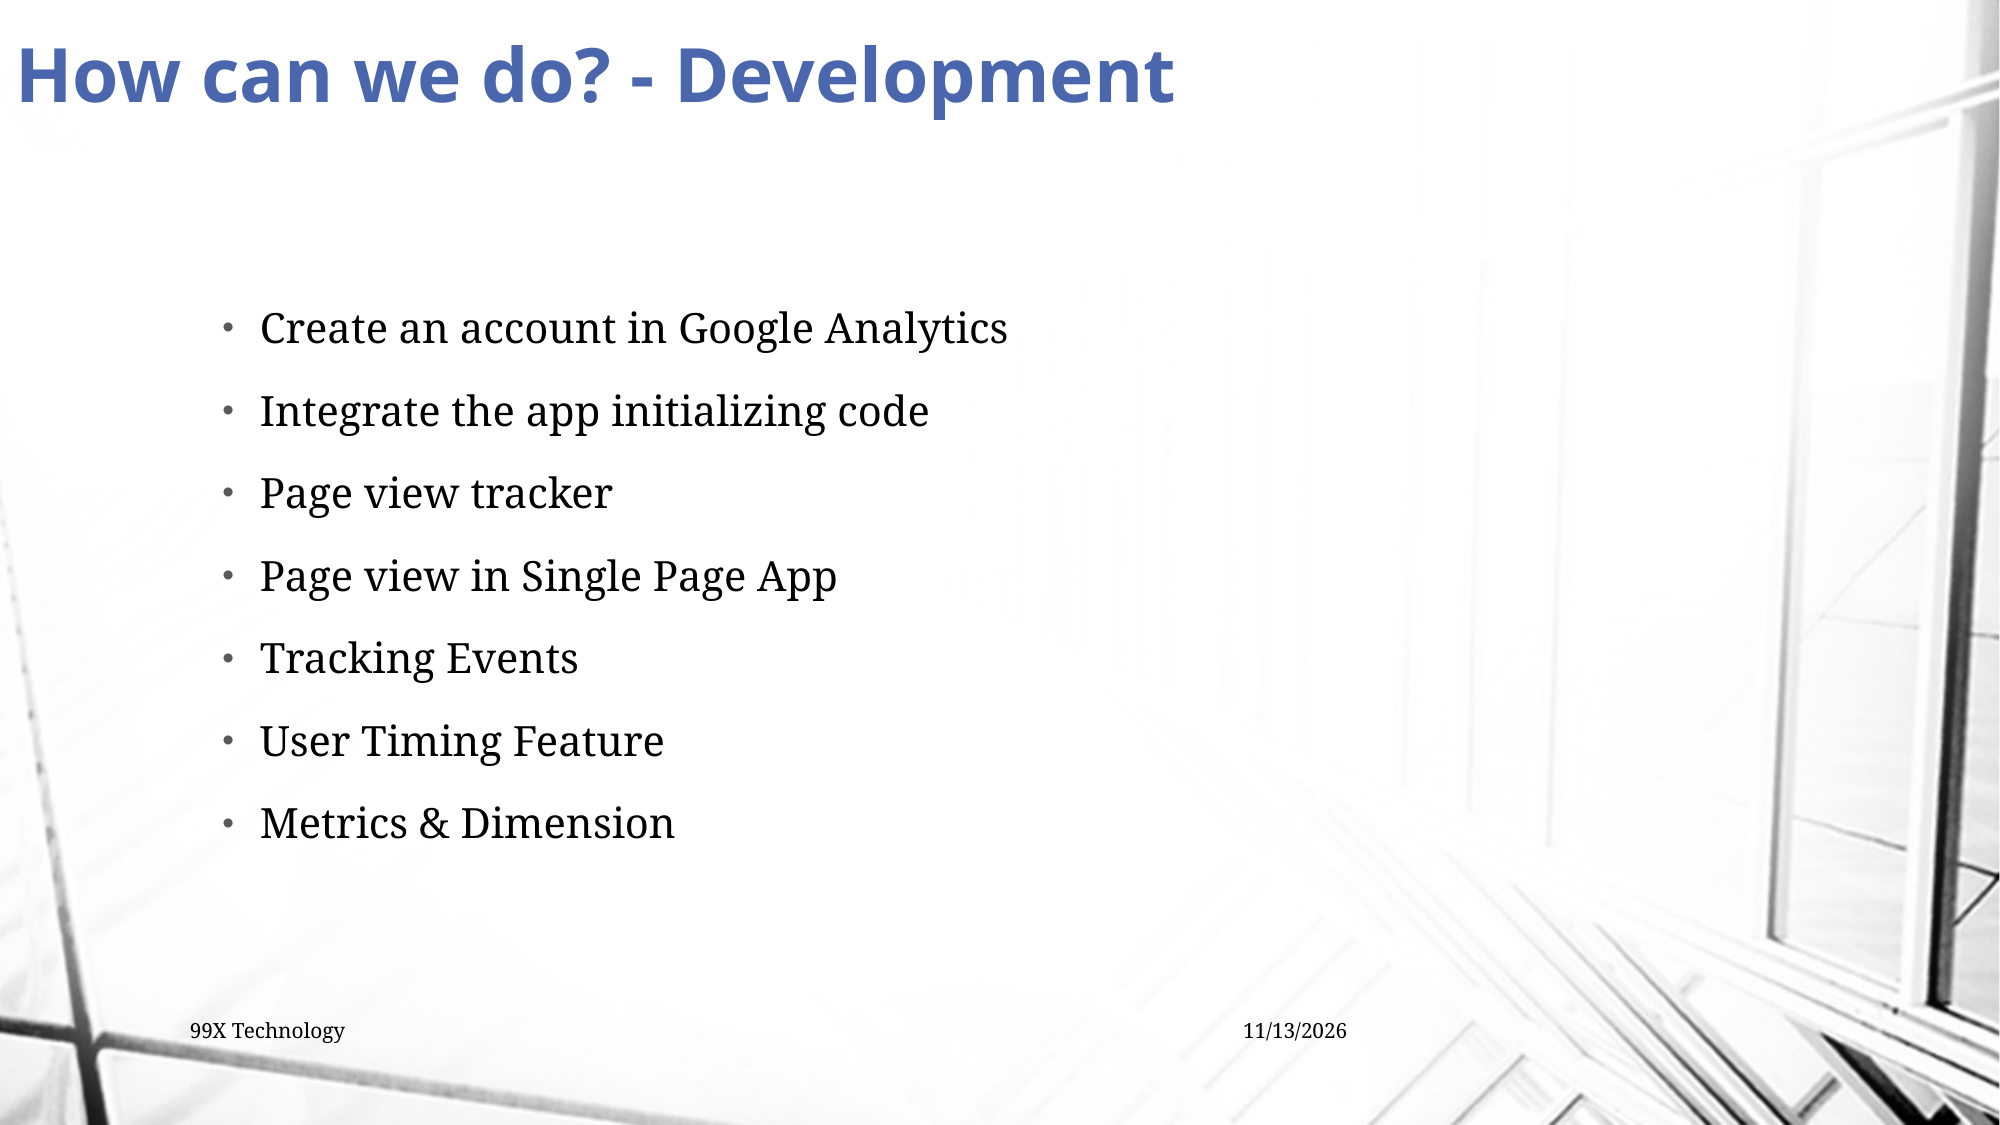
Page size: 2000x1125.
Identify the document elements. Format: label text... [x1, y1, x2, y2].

title How can we do? - Development [0, 0, 1425, 125]
list Create an account in Google Analytics Integrate the app initializing code Page view tracker Page view in Single Page App Tracking Events User Timing Feature Metrics & Dimension [199, 299, 1625, 913]
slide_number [1137, 1009, 1363, 1055]
picture [0, 0, 2000, 1125]
footer 99X Technology [174, 1009, 1103, 1055]
